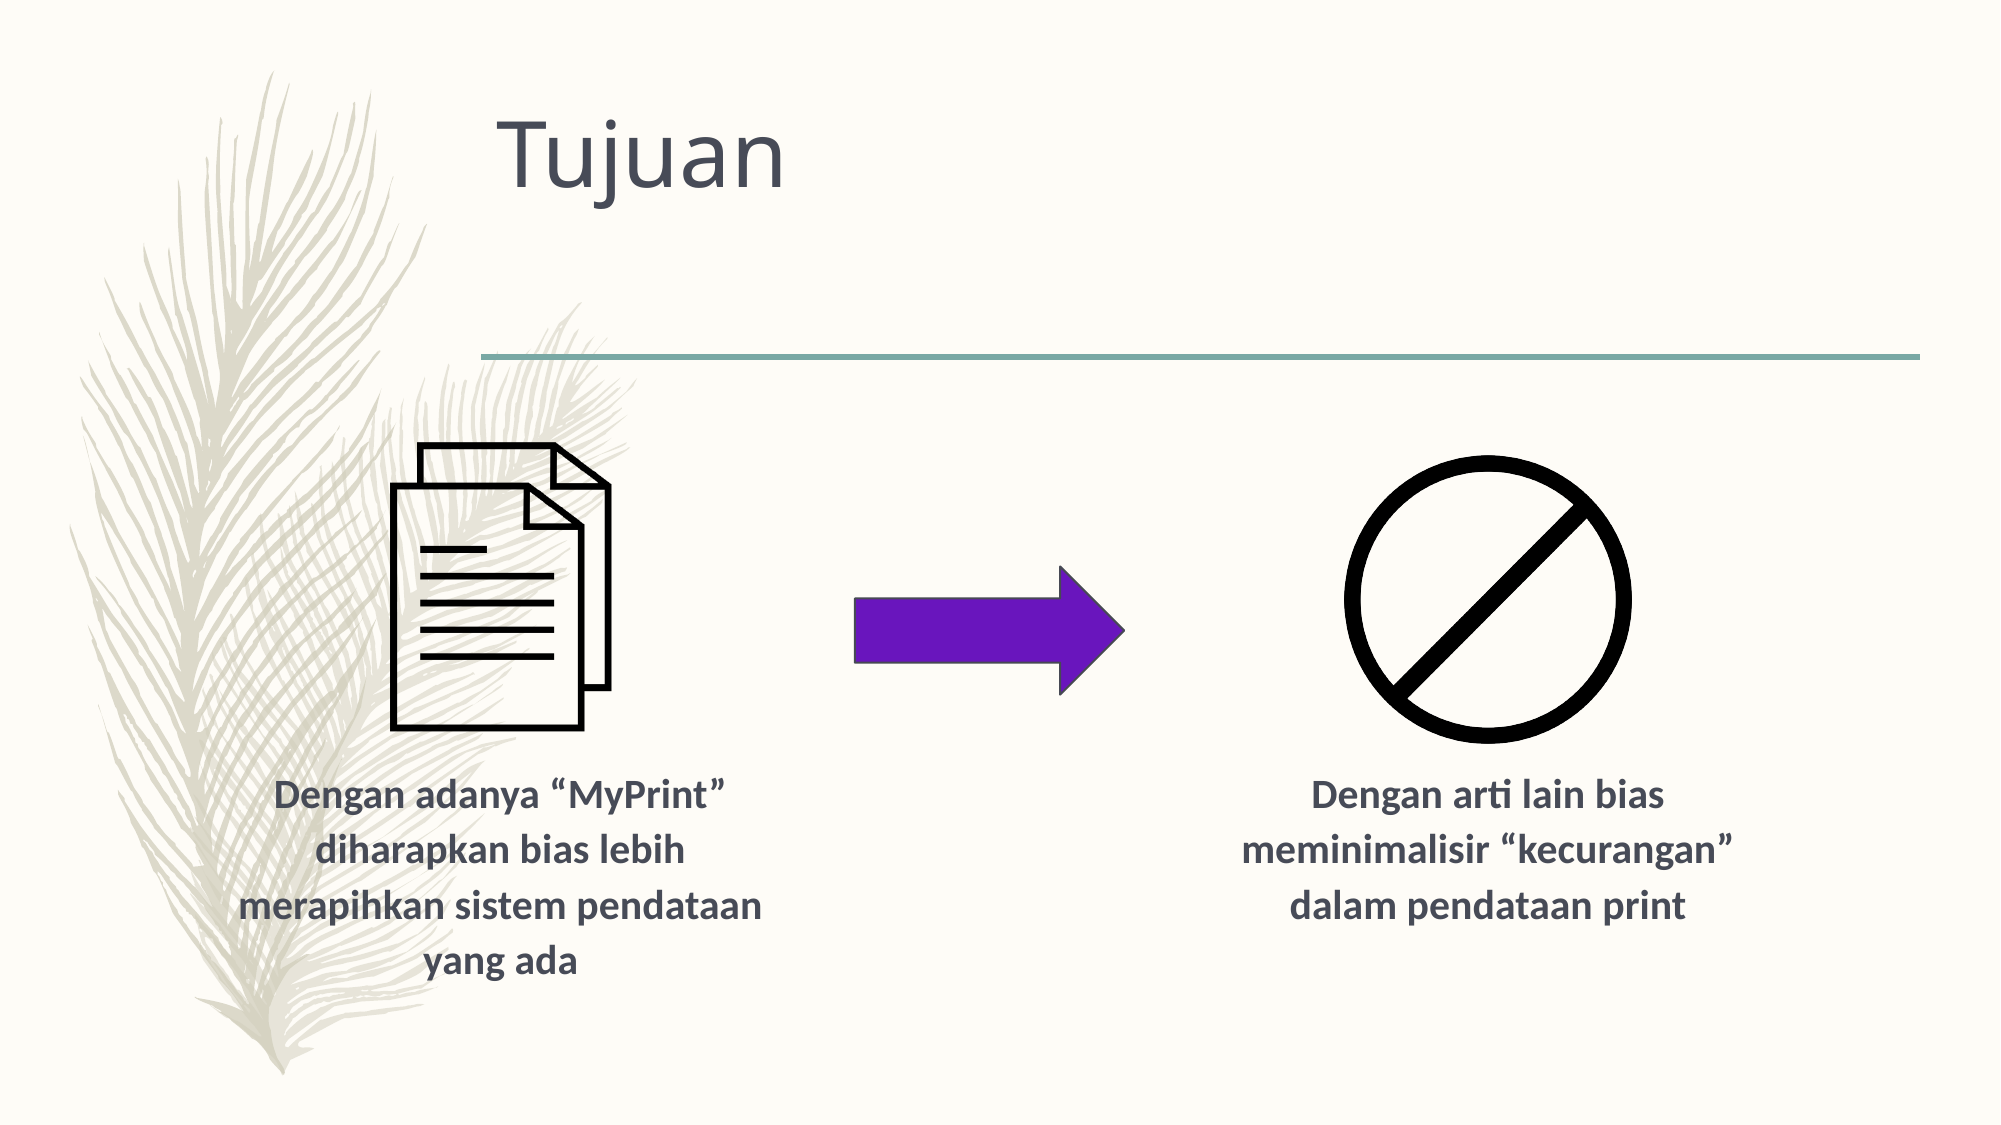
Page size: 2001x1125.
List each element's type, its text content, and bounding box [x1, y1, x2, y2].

title Tujuan [481, 93, 1920, 350]
text_box [853, 565, 1125, 696]
list Dengan adanya “MyPrint” diharapkan bias lebih merapihkan sistem pendataan yang ada [195, 753, 806, 1005]
picture [1344, 455, 1633, 744]
text_box Dengan arti lain bias meminimalisir “kecurangan” dalam pendataan print [1183, 753, 1793, 1005]
picture [333, 419, 668, 754]
